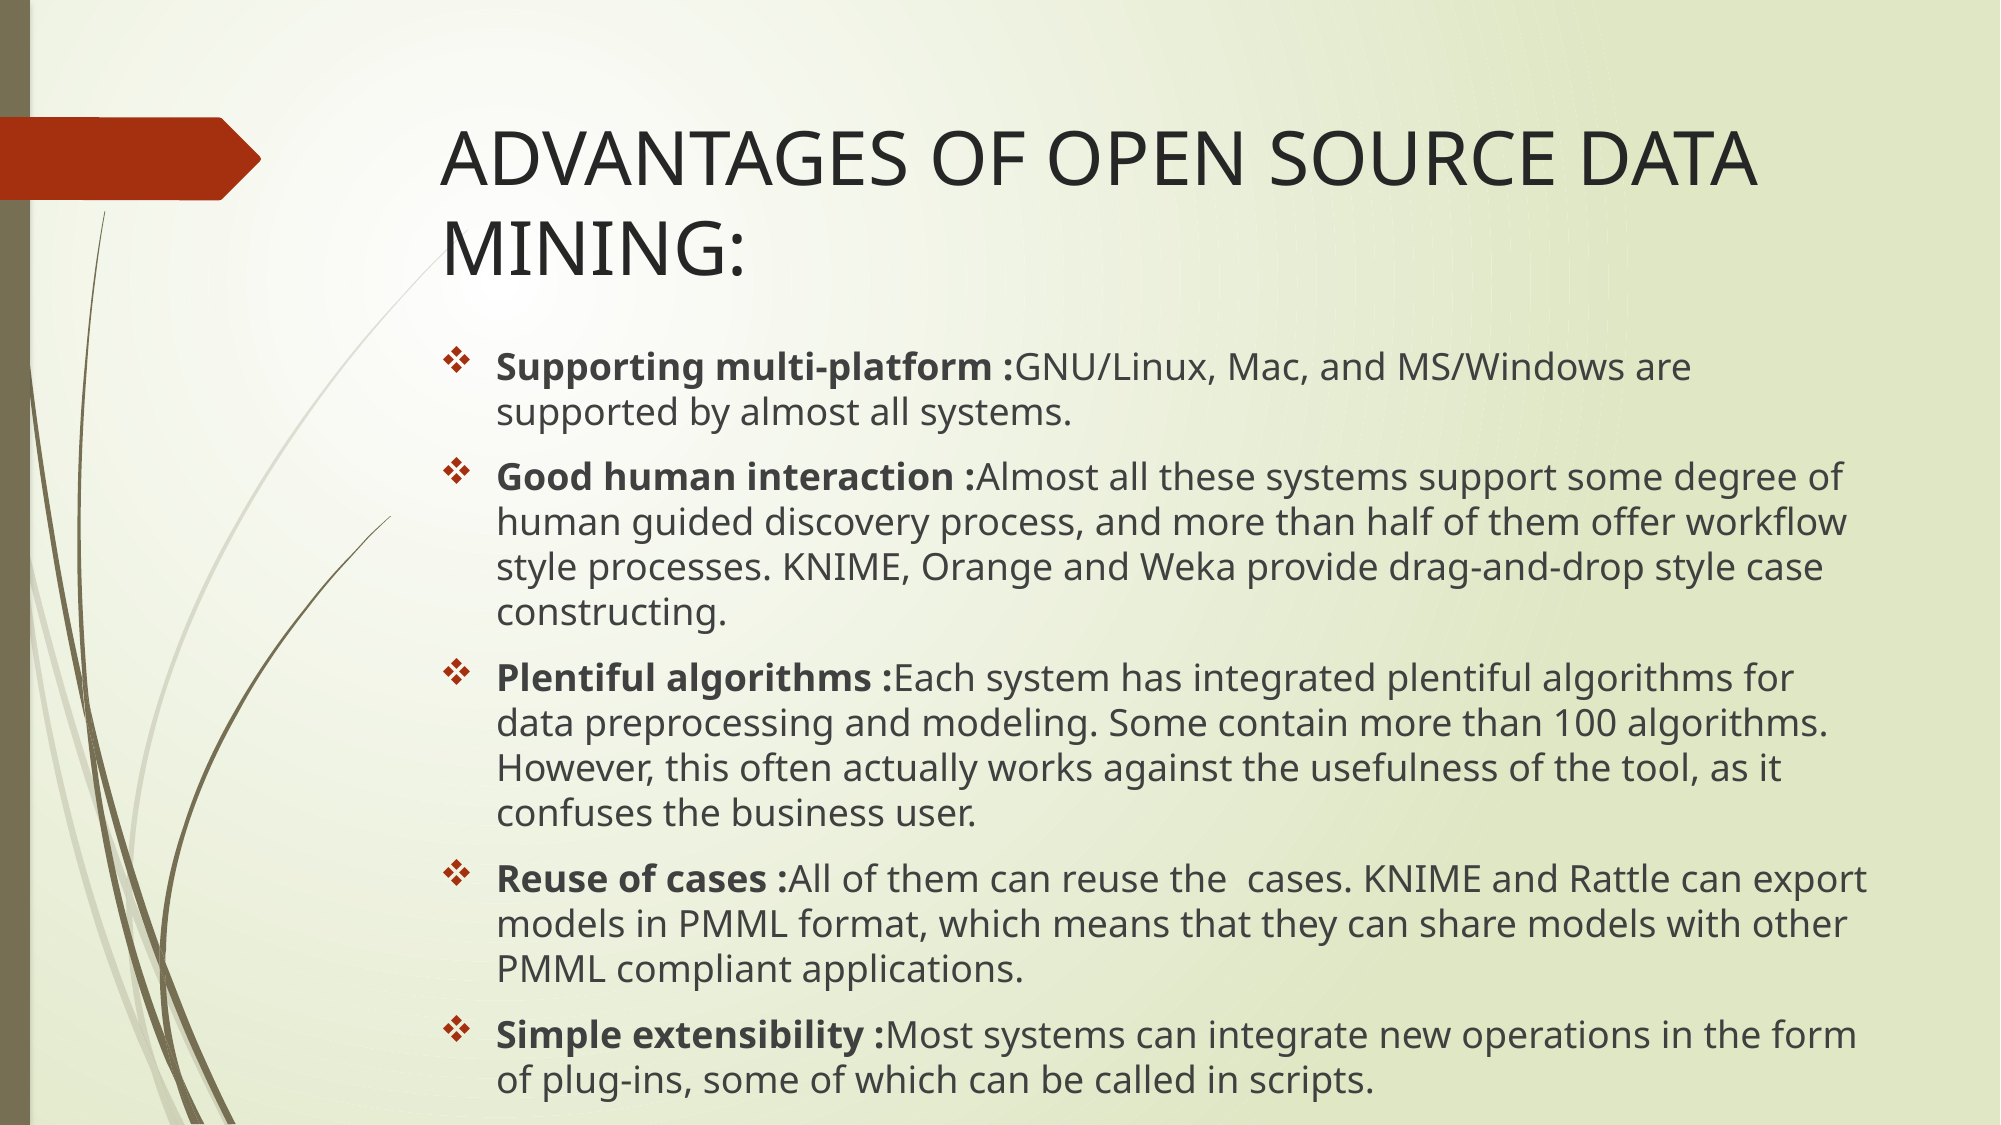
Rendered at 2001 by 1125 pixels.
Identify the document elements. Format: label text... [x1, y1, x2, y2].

list Supporting multi-platform :GNU/Linux, Mac, and MS/Windows are supported by almost all systems. Good human interaction :Almost all these systems support some degree of human guided discovery process, and more than half of them oﬀer workﬂow style processes. KNIME, Orange and Weka provide drag-and-drop style case constructing. Plentiful algorithms :Each system has integrated plentiful algorithms for data preprocessing and modeling. Some contain more than 100 algorithms. However, this often actually works against the usefulness of the tool, as it confuses the business user. Reuse of cases :All of them can reuse the cases. KNIME and Rattle can export models in PMML format, which means that they can share models with other PMML compliant applications. Simple extensibility :Most systems can integrate new operations in the form of plug-ins, some of which can be called in scripts. [424, 334, 1888, 1125]
title ADVANTAGES OF OPEN SOURCE DATA MINING: [425, 102, 1888, 313]
